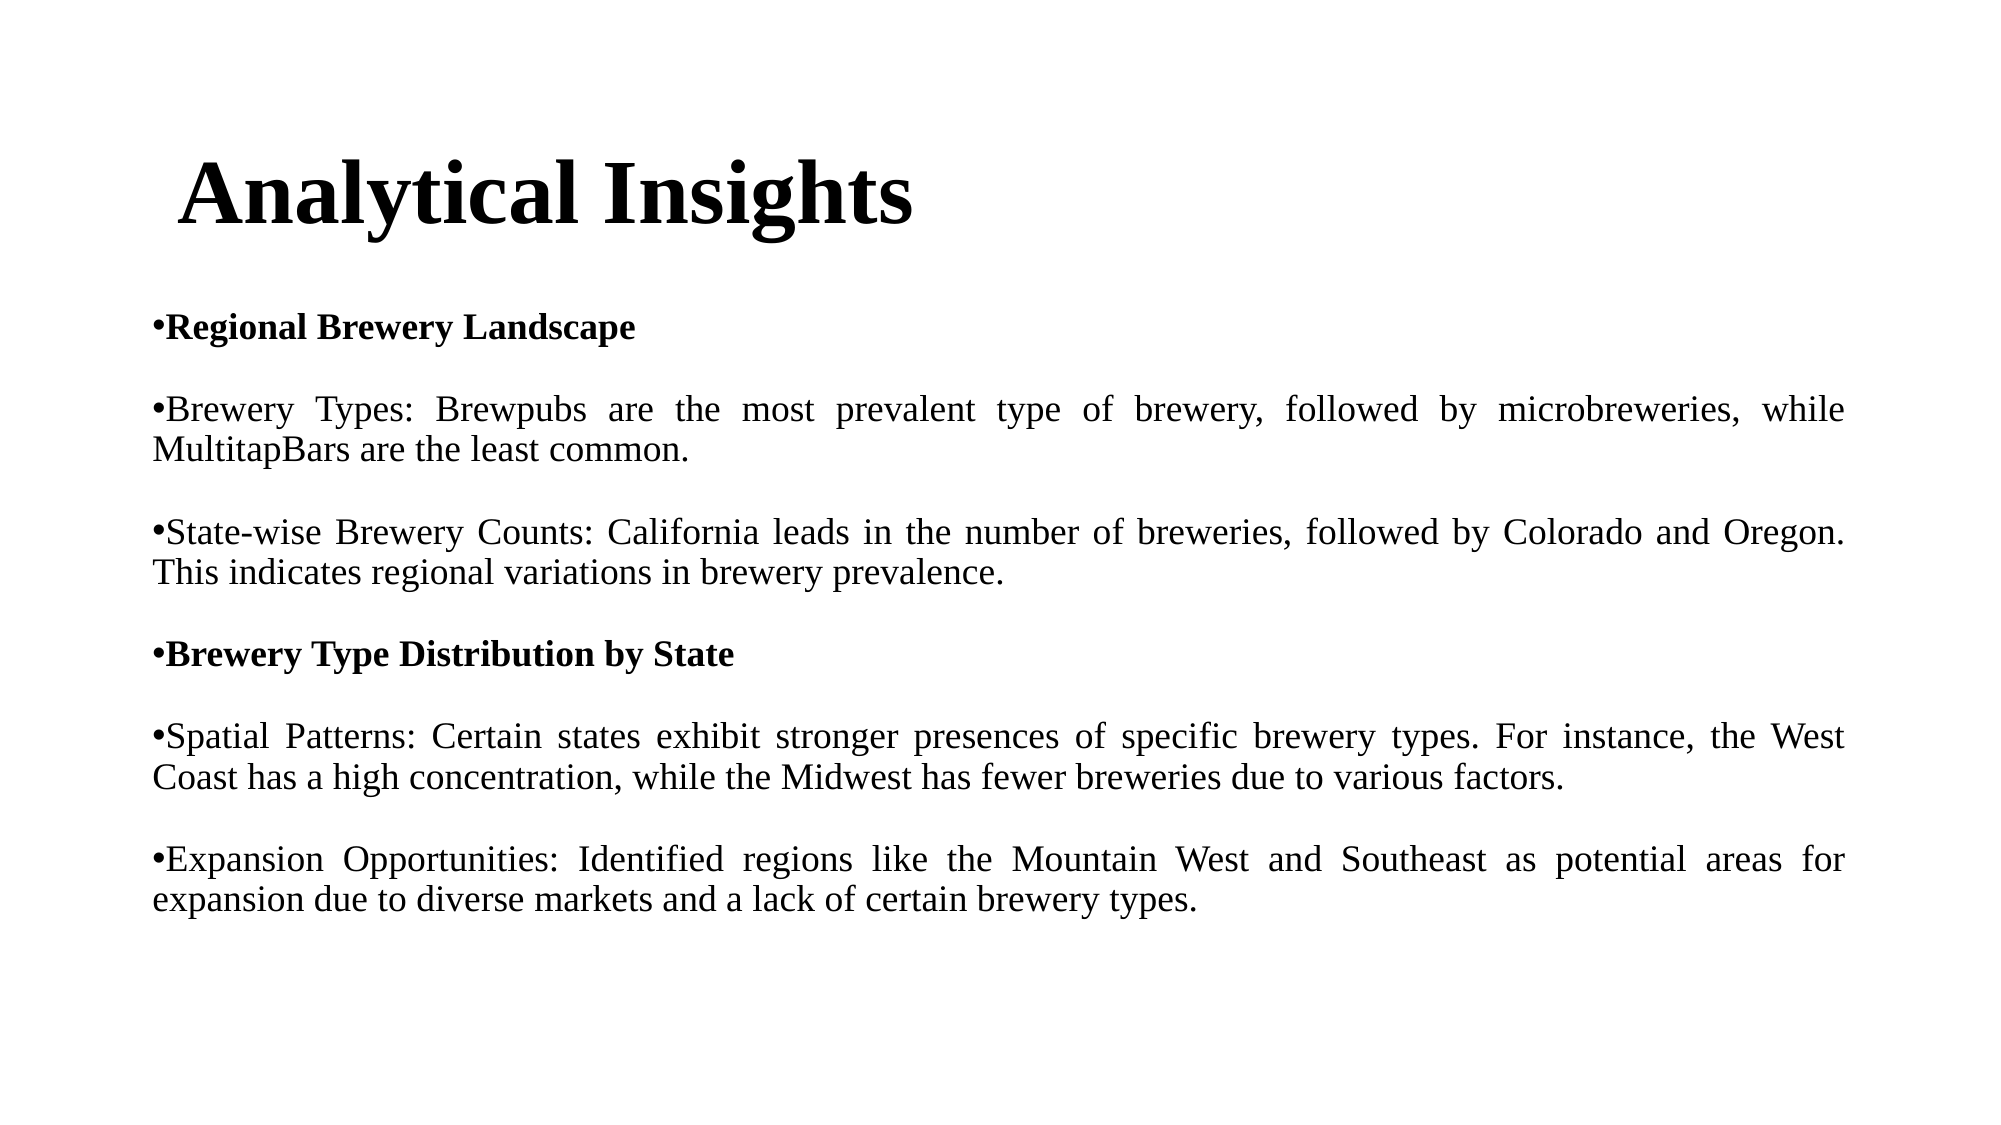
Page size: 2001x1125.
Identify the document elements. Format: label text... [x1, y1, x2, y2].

text_box Analytical Insights [162, 84, 1888, 303]
list Regional Brewery Landscape Brewery Types: Brewpubs are the most prevalent type of brewery, followed by microbreweries, while MultitapBars are the least common. State-wise Brewery Counts: California leads in the number of breweries, followed by Colorado and Oregon. This indicates regional variations in brewery prevalence. Brewery Type Distribution by State Spatial Patterns: Certain states exhibit stronger presences of specific brewery types. For instance, the West Coast has a high concentration, while the Midwest has fewer breweries due to various factors. Expansion Opportunities: Identified regions like the Mountain West and Southeast as potential areas for expansion due to diverse markets and a lack of certain brewery types. [137, 299, 1863, 1014]
